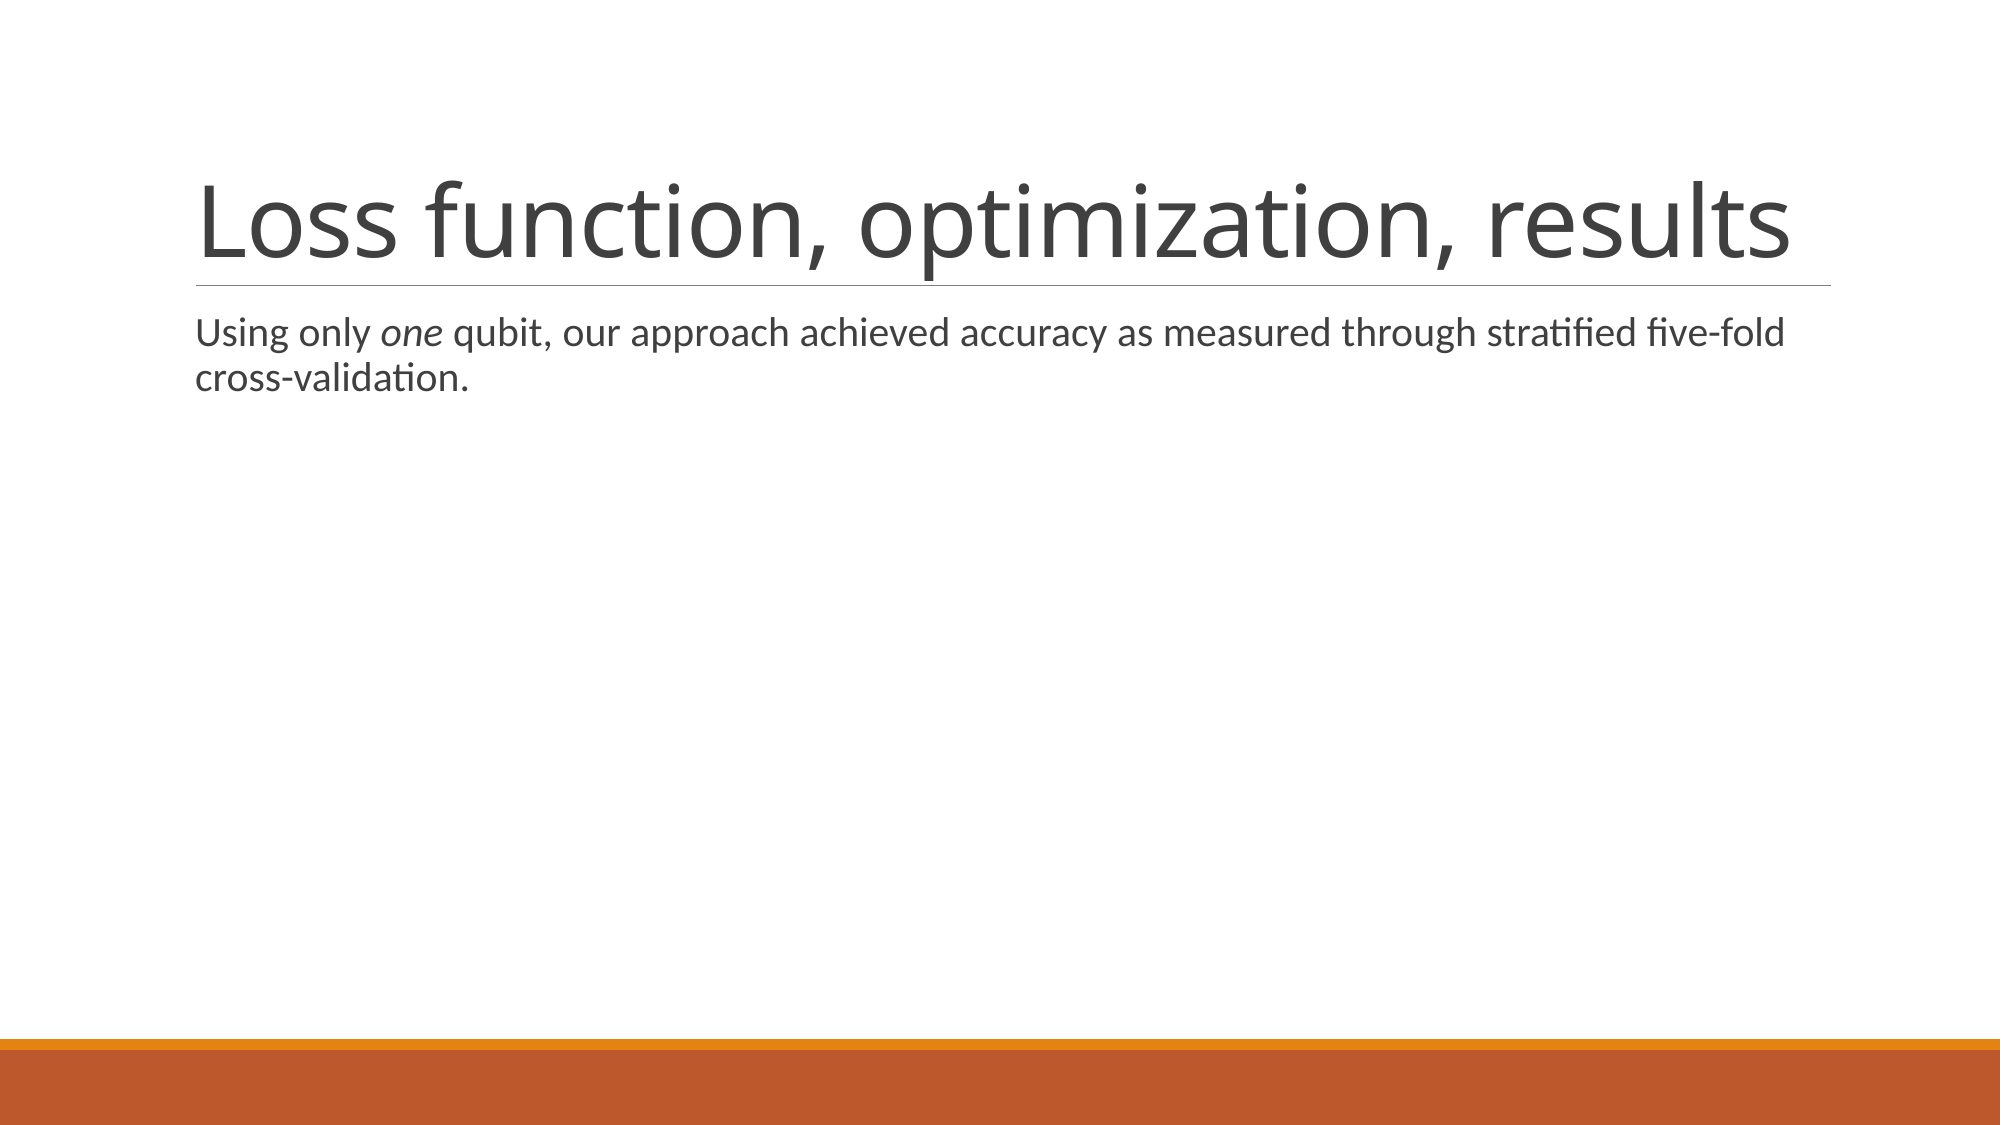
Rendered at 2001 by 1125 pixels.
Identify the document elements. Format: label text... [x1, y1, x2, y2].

title Loss function, optimization, results [180, 47, 1830, 285]
